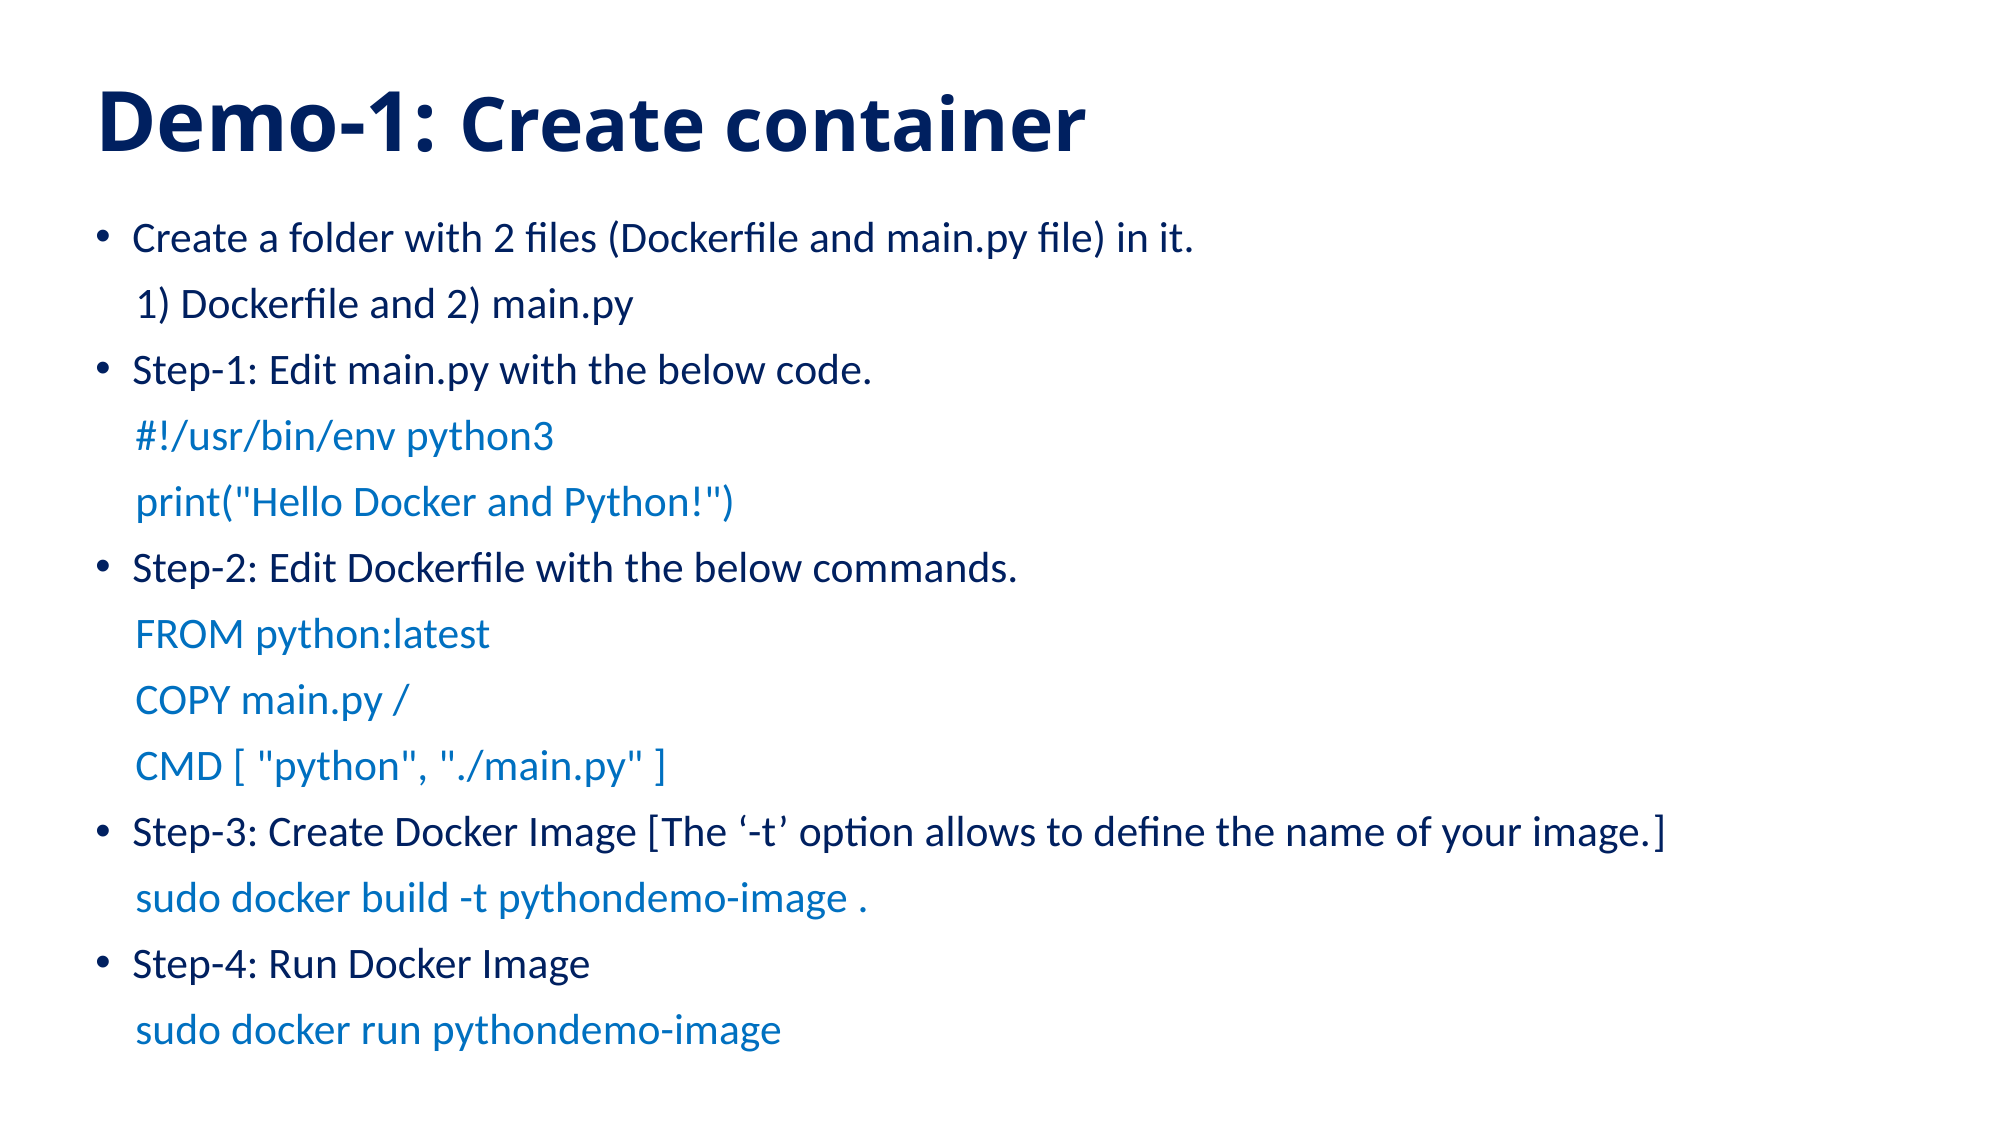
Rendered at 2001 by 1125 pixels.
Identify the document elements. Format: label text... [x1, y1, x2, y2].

list Create a folder with 2 files (Dockerfile and main.py file) in it. 1) Dockerfile and 2) main.py Step-1: Edit main.py with the below code. #!/usr/bin/env python3 print("Hello Docker and Python!") Step-2: Edit Dockerfile with the below commands. FROM python:latest COPY main.py / CMD [ "python", "./main.py" ] Step-3: Create Docker Image [The ‘-t’ option allows to define the name of your image.] sudo docker build -t pythondemo-image . Step-4: Run Docker Image sudo docker run pythondemo-image [80, 207, 1913, 1066]
title Demo-1: Create container [80, 42, 1806, 207]
